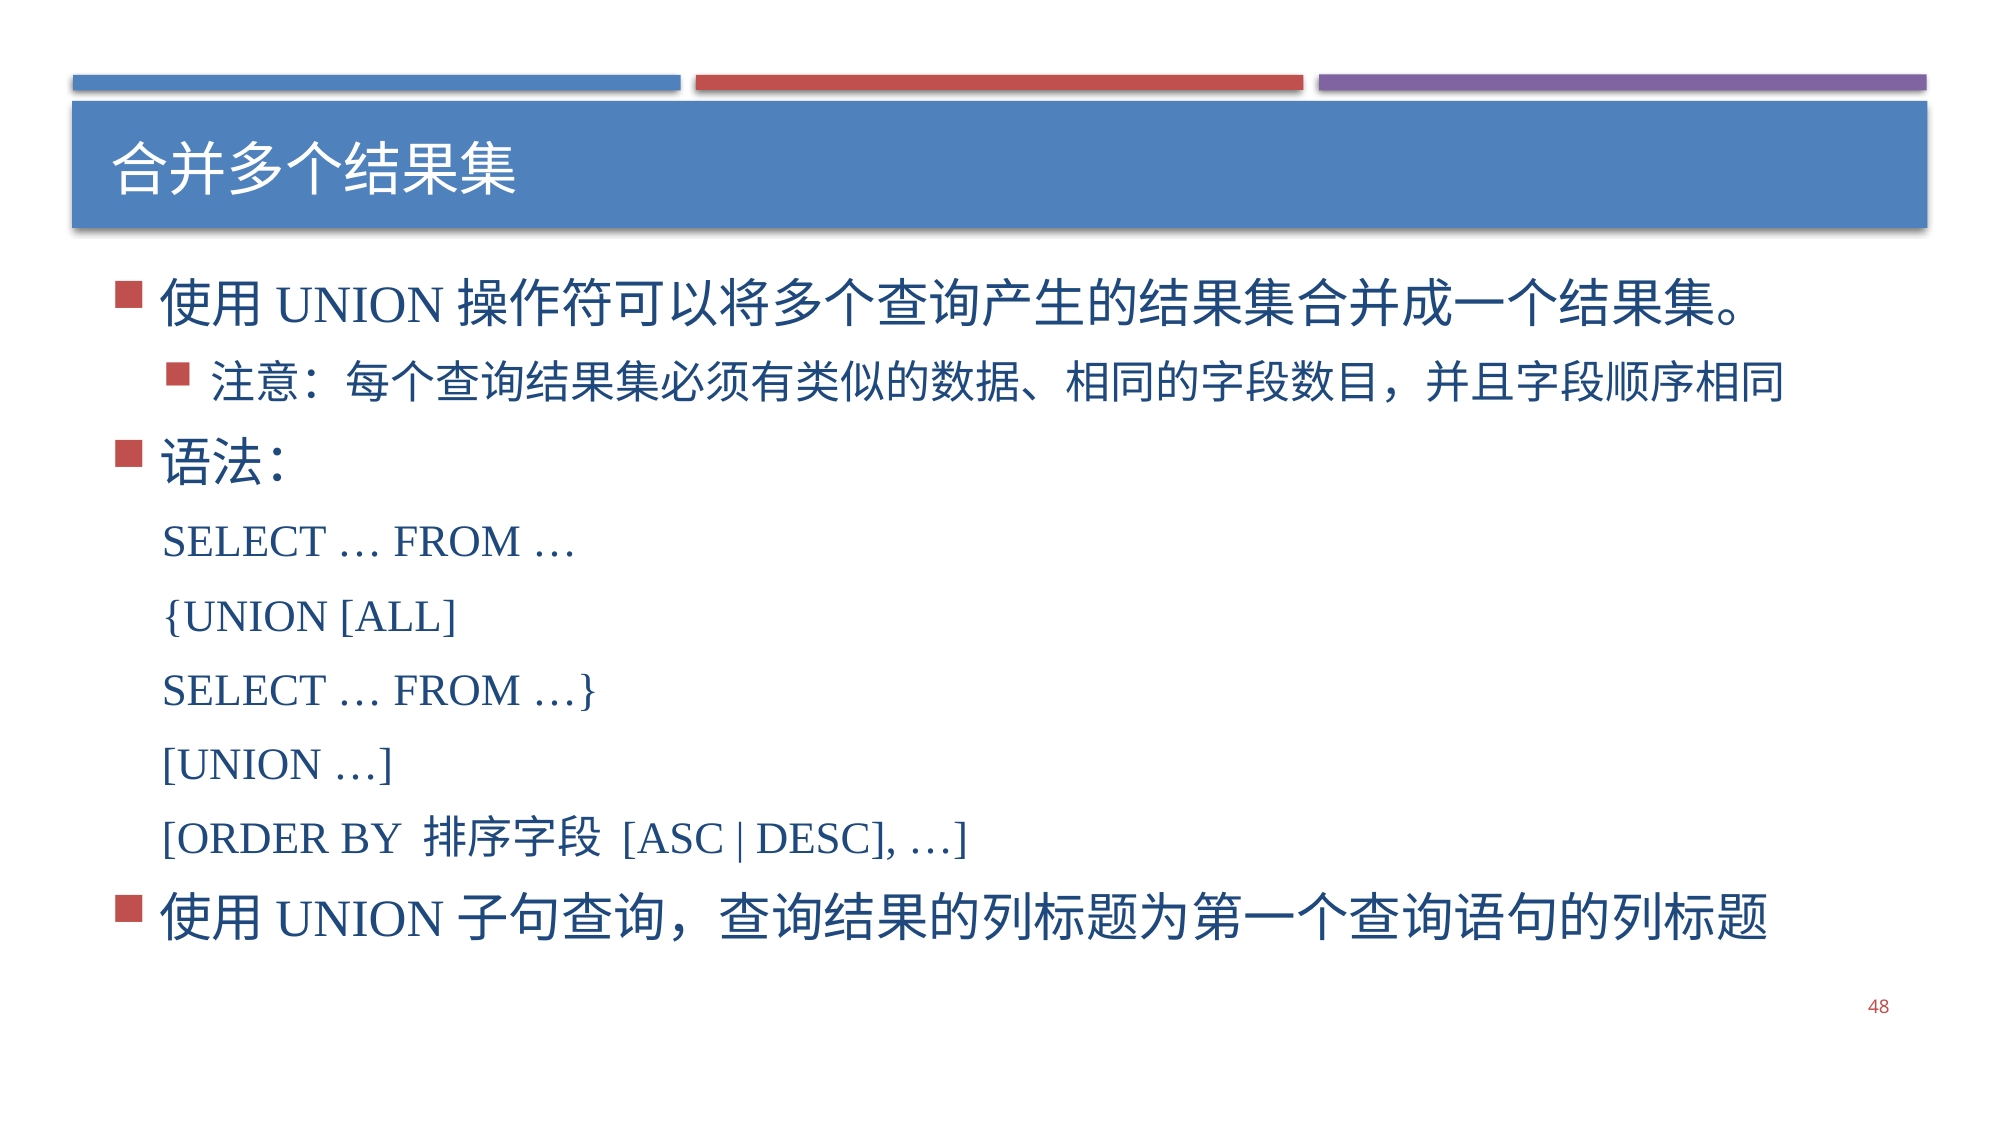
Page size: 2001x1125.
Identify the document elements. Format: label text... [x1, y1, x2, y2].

slide_number 48 [1732, 977, 1905, 1037]
list 使用UNION操作符可以将多个查询产生的结果集合并成一个结果集。 注意：每个查询结果集必须有类似的数据、相同的字段数目，并且字段顺序相同 语法： SELECT … FROM … {UNION [ALL] SELECT … FROM …} [UNION …] [ORDER BY 排序字段 [ASC | DESC], …] 使用UNION子句查询，查询结果的列标题为第一个查询语句的列标题 [95, 256, 1905, 962]
title 合并多个结果集 [95, 115, 1905, 210]
